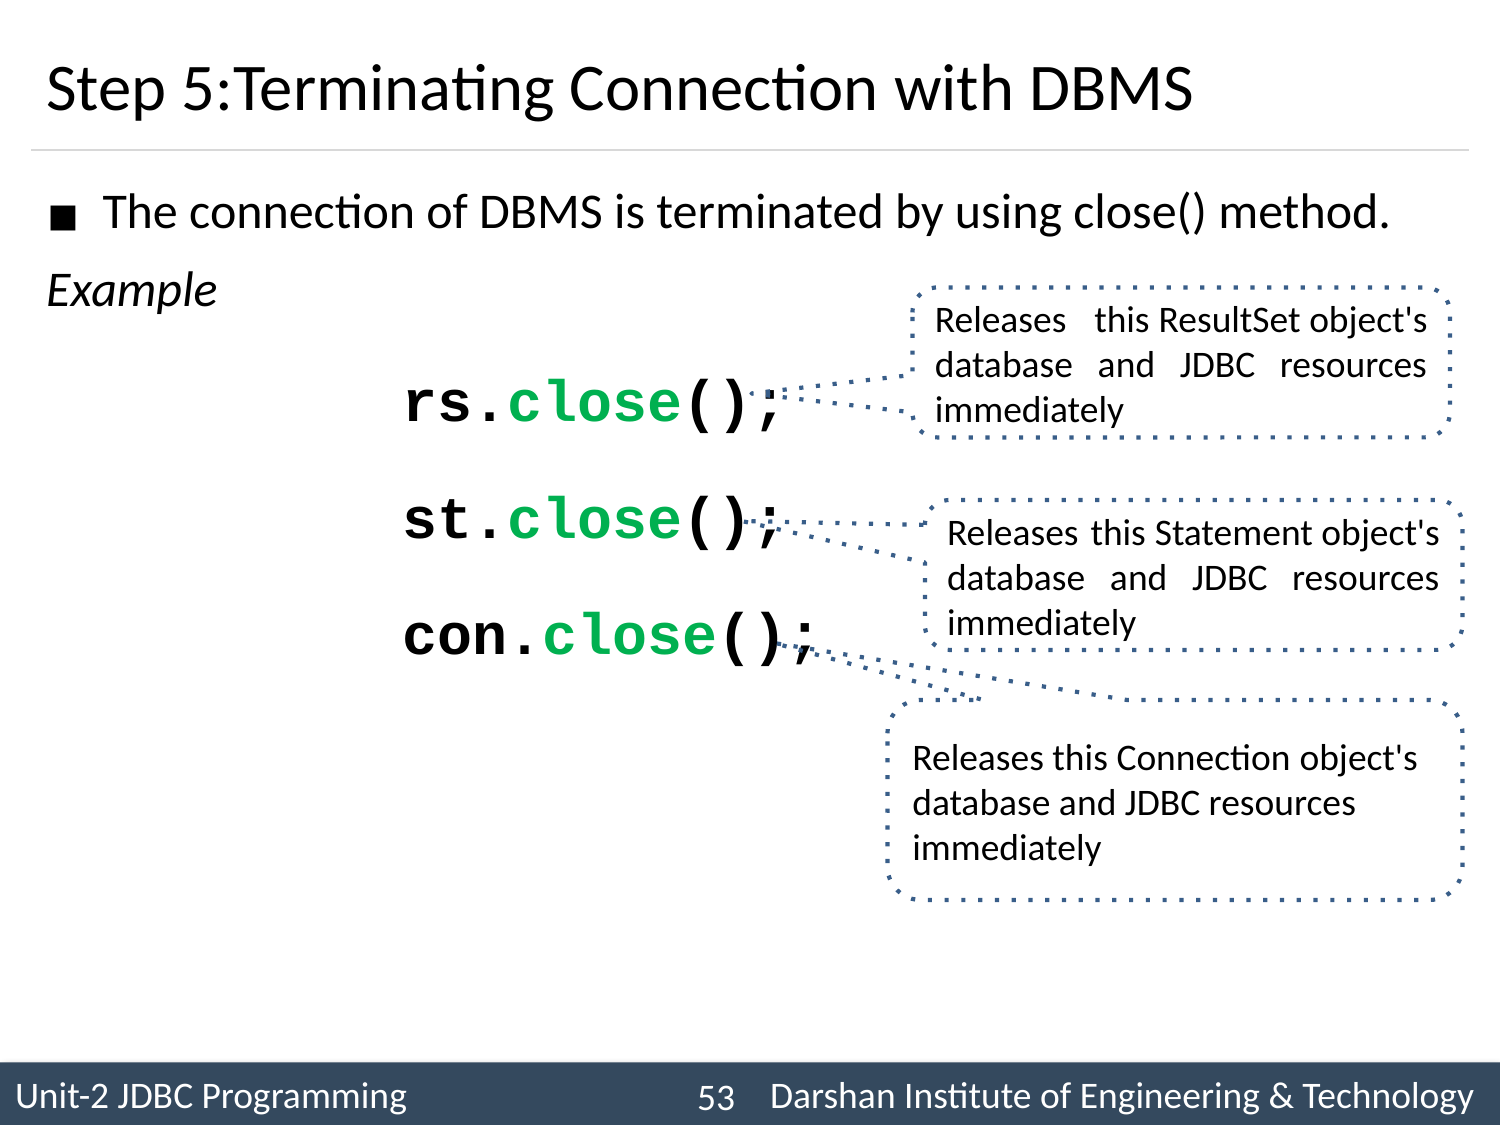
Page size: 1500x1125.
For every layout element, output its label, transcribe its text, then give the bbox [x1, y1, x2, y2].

title Step 5:Terminating Connection with DBMS [31, 17, 1469, 150]
text_box Releases this ResultSet object's database and JDBC resources immediately [751, 287, 1450, 438]
list The connection of DBMS is terminated by using close() method. Example rs.close(); st.close(); con.close(); [31, 162, 1469, 1038]
text_box Releases this Statement object's database and JDBC resources immediately [741, 499, 1463, 650]
text_box Releases this Connection object's database and JDBC resources immediately [773, 642, 1463, 901]
slide_number 53 [624, 1065, 750, 1125]
